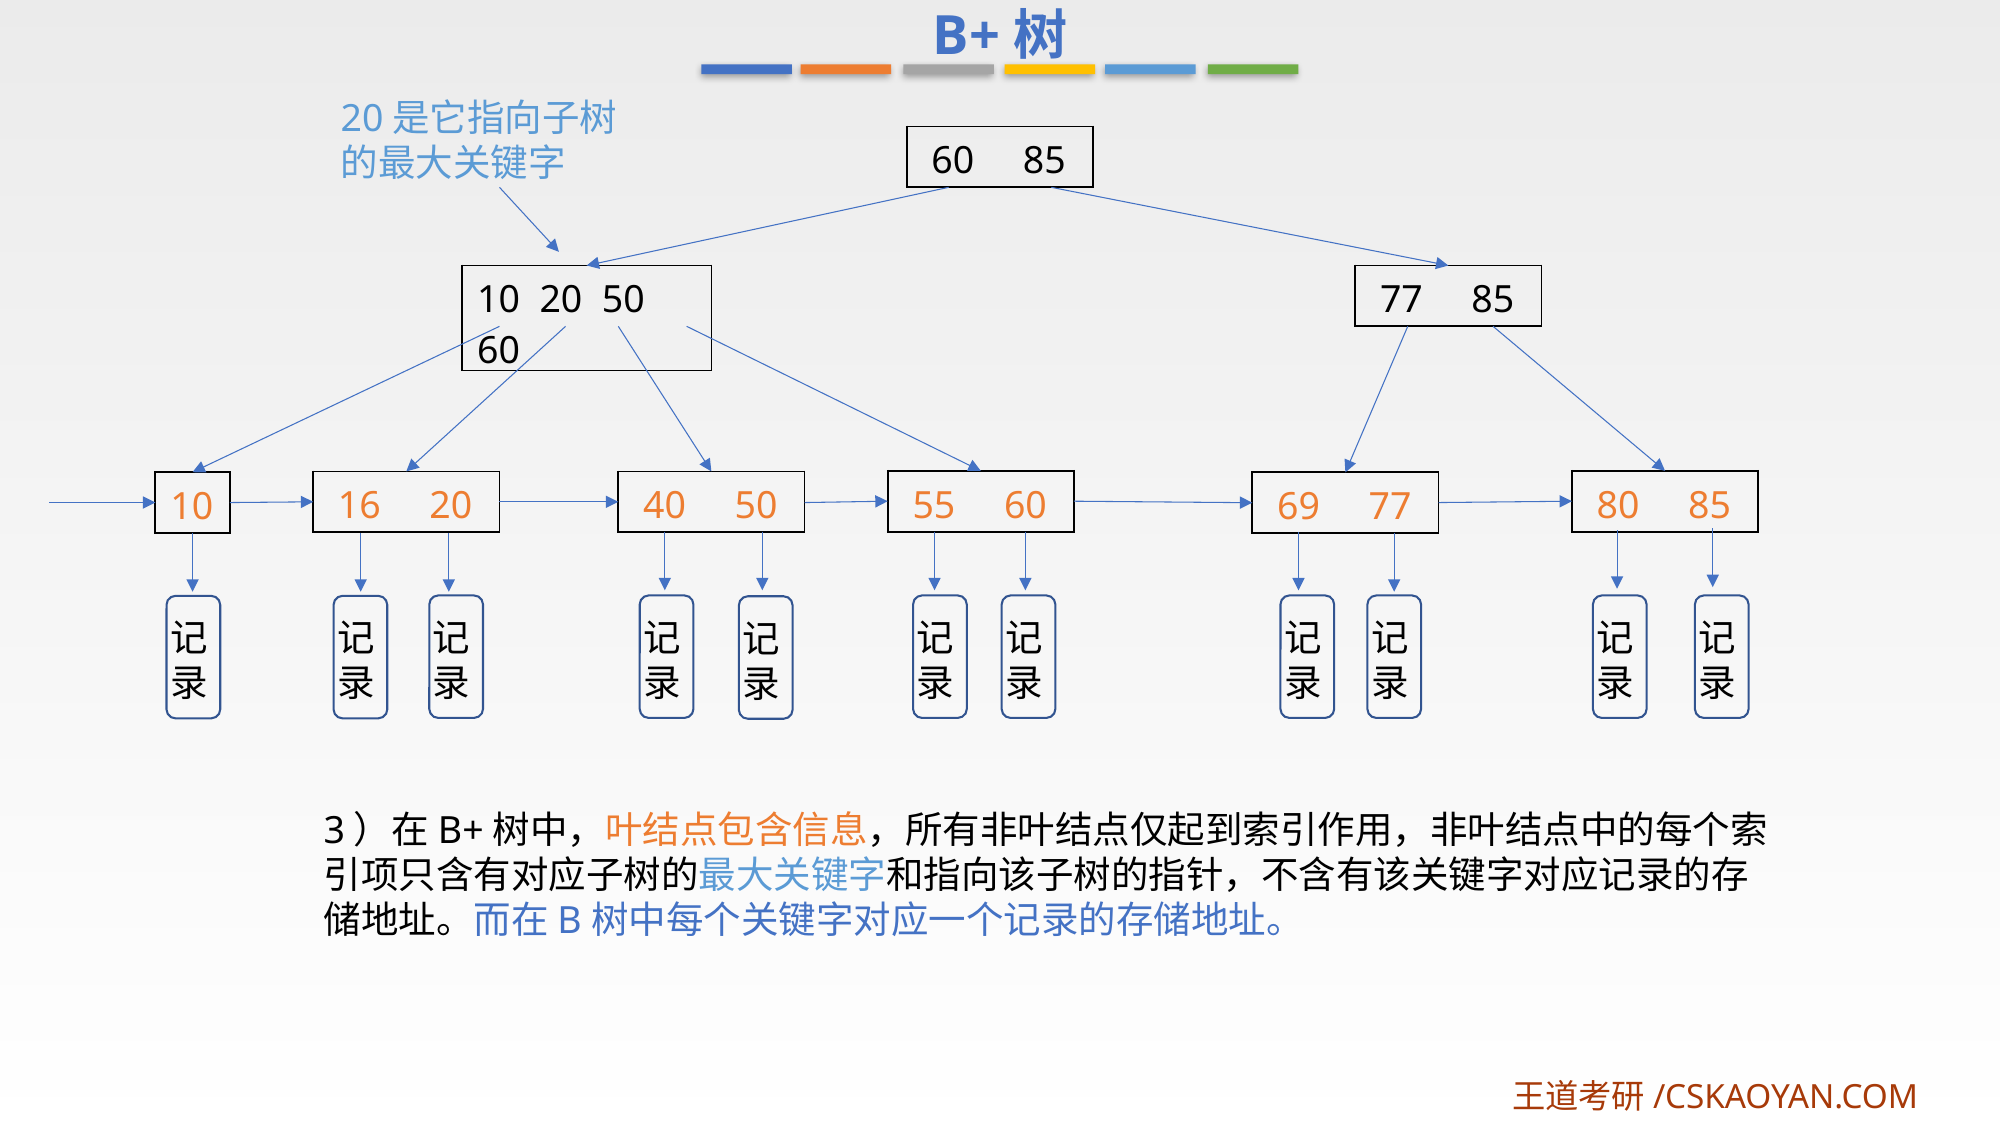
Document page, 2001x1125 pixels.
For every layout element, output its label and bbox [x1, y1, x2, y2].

table_header [1253, 473, 1438, 532]
text_box [155, 594, 230, 720]
text_box [1683, 594, 1759, 719]
footer [1430, 1065, 2000, 1125]
text_box [325, 86, 949, 266]
text_box [1356, 594, 1431, 719]
table_header [1573, 472, 1757, 531]
text_box [1581, 594, 1657, 719]
table_header [889, 472, 1073, 531]
table_header [156, 473, 229, 532]
table_header [463, 266, 711, 370]
text_box [308, 798, 1792, 949]
text_box [901, 594, 977, 719]
table_header [908, 127, 1092, 186]
text_box [192, 326, 566, 473]
text_box [1051, 187, 1449, 266]
text_box [1493, 326, 1666, 471]
text_box [0, 0, 2000, 75]
table_header [1356, 266, 1541, 325]
text_box [990, 594, 1066, 719]
text_box [1269, 594, 1344, 719]
table_header [314, 473, 499, 531]
text_box [418, 594, 493, 719]
text_box [628, 594, 703, 719]
text_box [322, 594, 397, 720]
text_box [727, 595, 803, 720]
text_box [618, 326, 981, 472]
table_header [619, 472, 804, 531]
text_box [1345, 326, 1408, 473]
